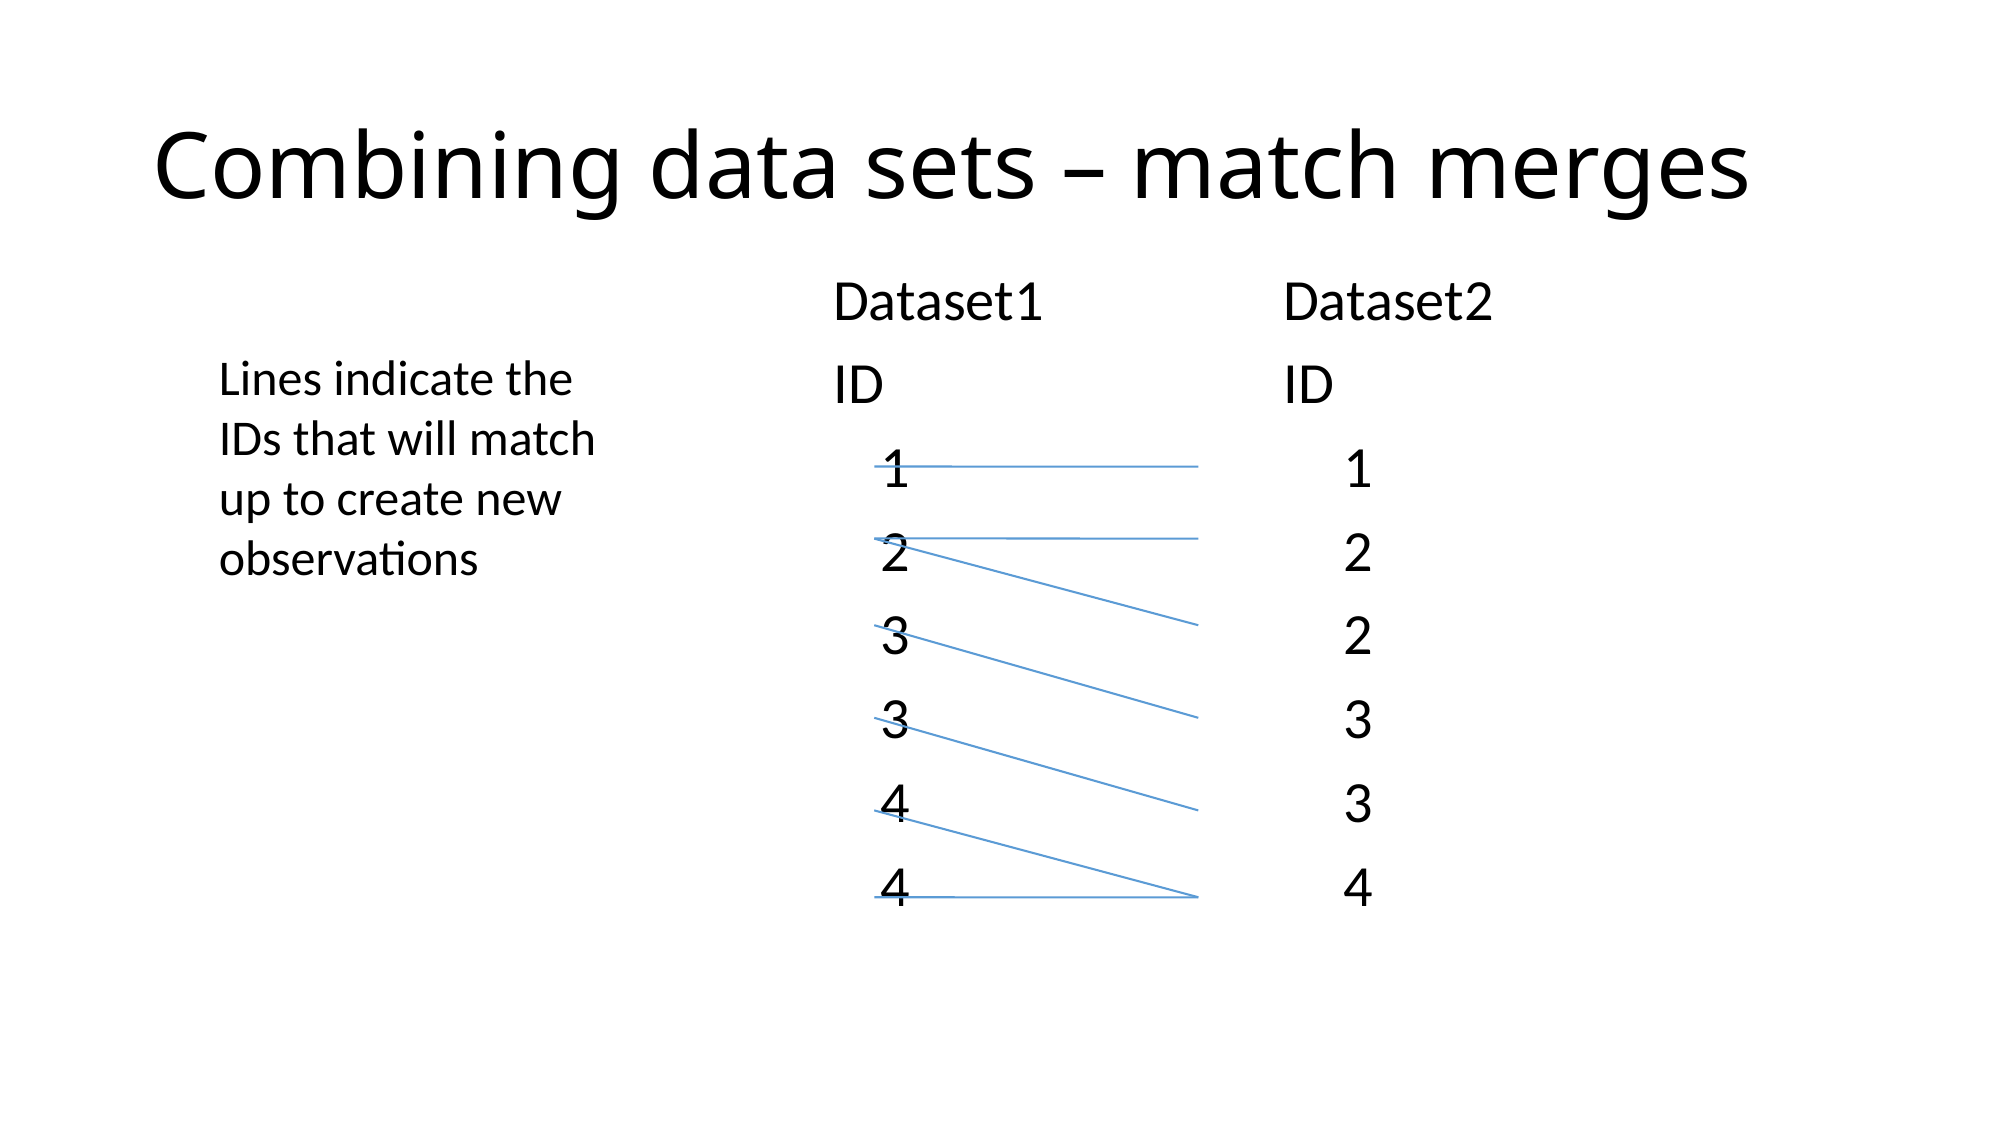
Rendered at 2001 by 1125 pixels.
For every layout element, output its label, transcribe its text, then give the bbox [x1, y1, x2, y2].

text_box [874, 717, 1199, 810]
text_box Lines indicate the IDs that will match up to create new observations [204, 337, 624, 593]
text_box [874, 625, 1199, 717]
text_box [874, 810, 1199, 897]
list Dataset1 Dataset2 ID ID 1 1 2 2 3 2 3 3 4 3 4 4 [330, 262, 1681, 1005]
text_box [874, 538, 1199, 625]
title Combining data sets – match merges [137, 59, 1863, 278]
